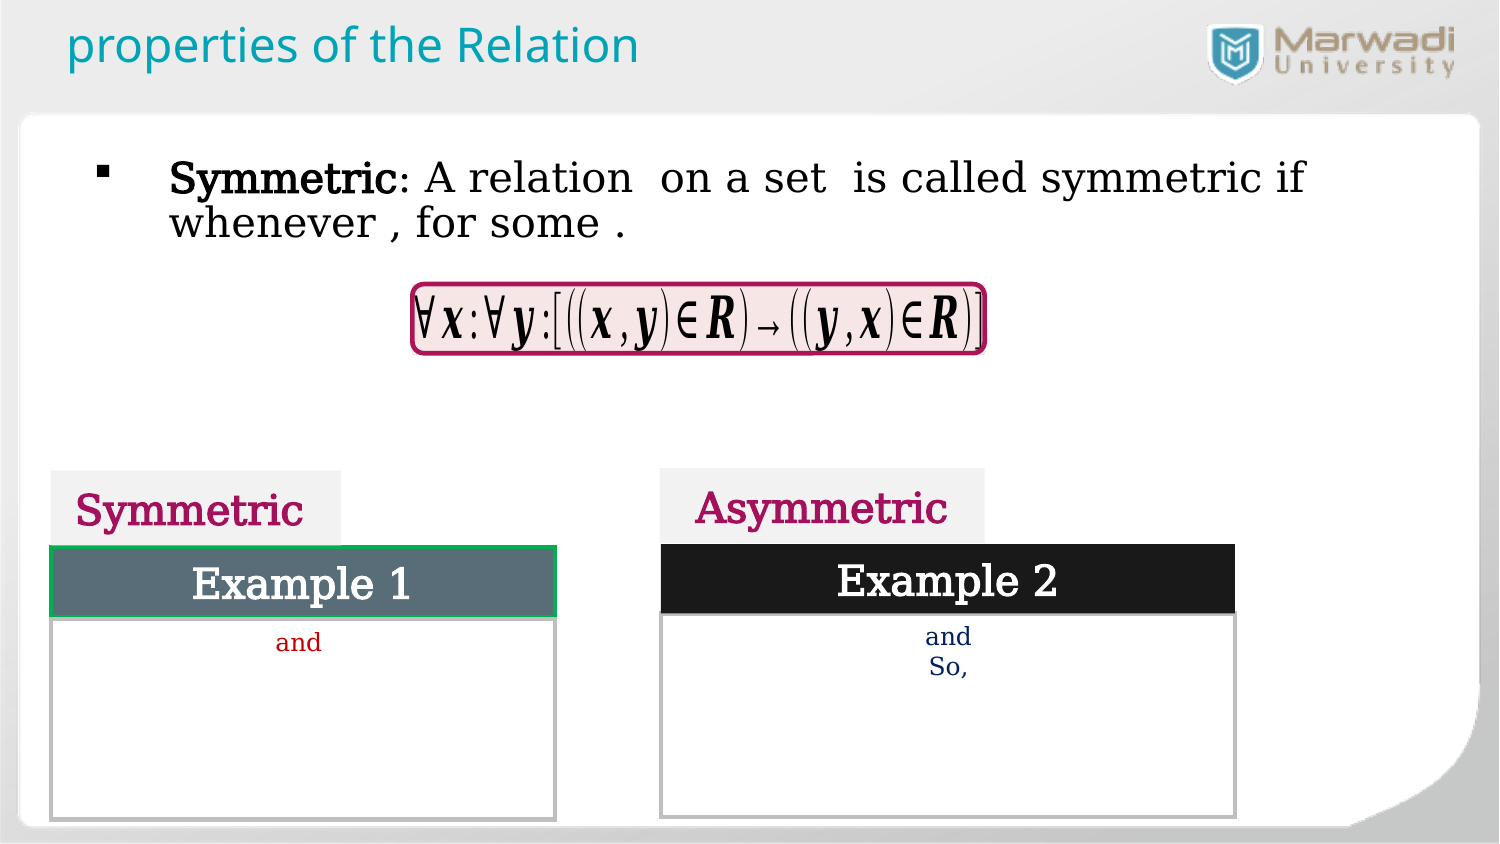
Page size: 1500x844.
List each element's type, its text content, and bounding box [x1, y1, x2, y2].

text_box Asymmetric [659, 468, 985, 543]
picture [0, 0, 1499, 844]
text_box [660, 543, 1236, 817]
text_box properties of the Relation [51, 0, 1449, 94]
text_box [50, 546, 556, 820]
text_box [410, 281, 987, 356]
text_box Symmetric [50, 470, 342, 546]
